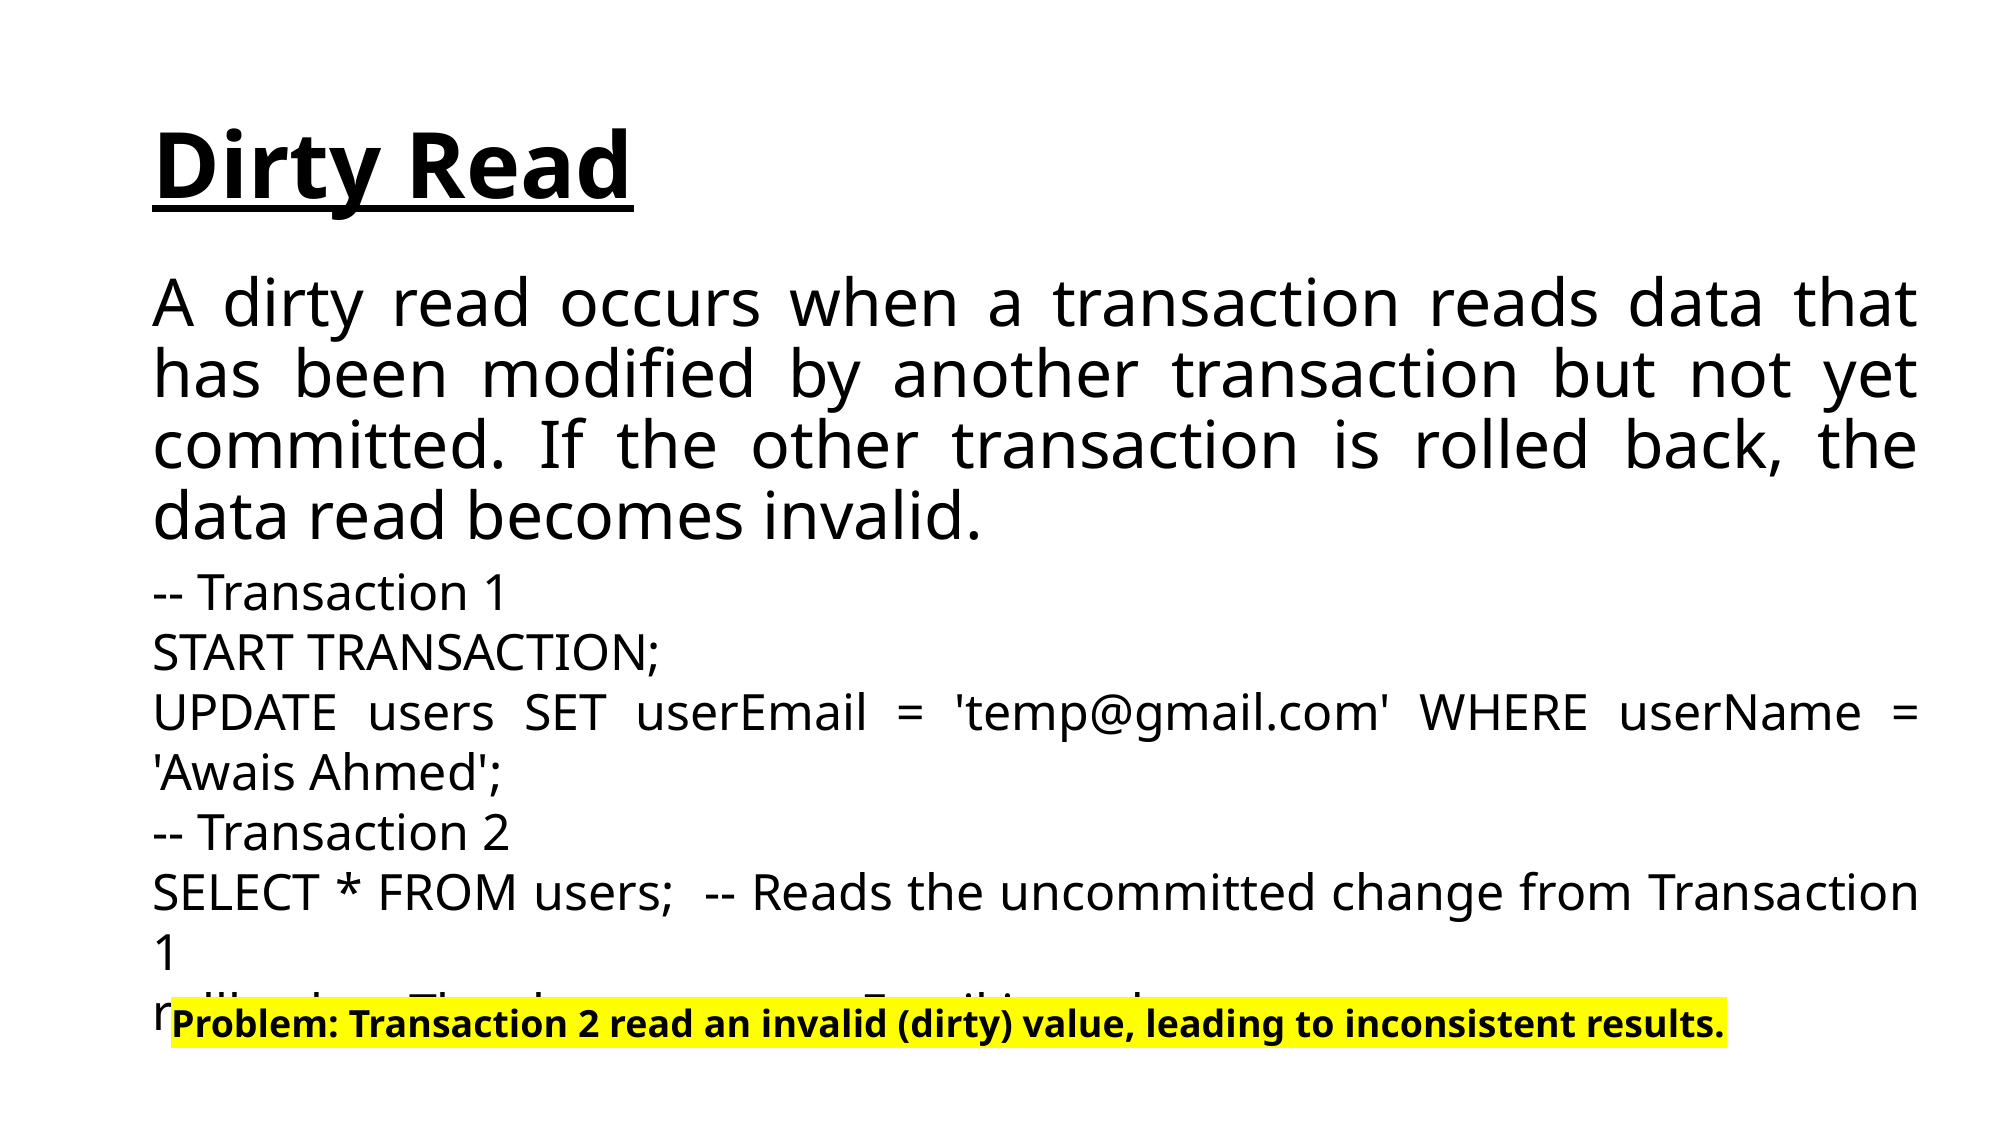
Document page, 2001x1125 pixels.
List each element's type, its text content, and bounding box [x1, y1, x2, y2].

title Dirty Read [137, 59, 1863, 261]
list A dirty read occurs when a transaction reads data that has been modified by another transaction but not yet committed. If the other transaction is rolled back, the data read becomes invalid. [137, 261, 1936, 552]
text_box -- Transaction 1 START TRANSACTION; UPDATE users SET userEmail = 'temp@gmail.com' WHERE userName = 'Awais Ahmed'; -- Transaction 2 SELECT * FROM users; -- Reads the uncommitted change from Transaction 1 rollback; -- The change to userEmail is undone [137, 552, 1936, 1048]
text_box Problem: Transaction 2 read an invalid (dirty) value, leading to inconsistent results. [156, 992, 1863, 1052]
